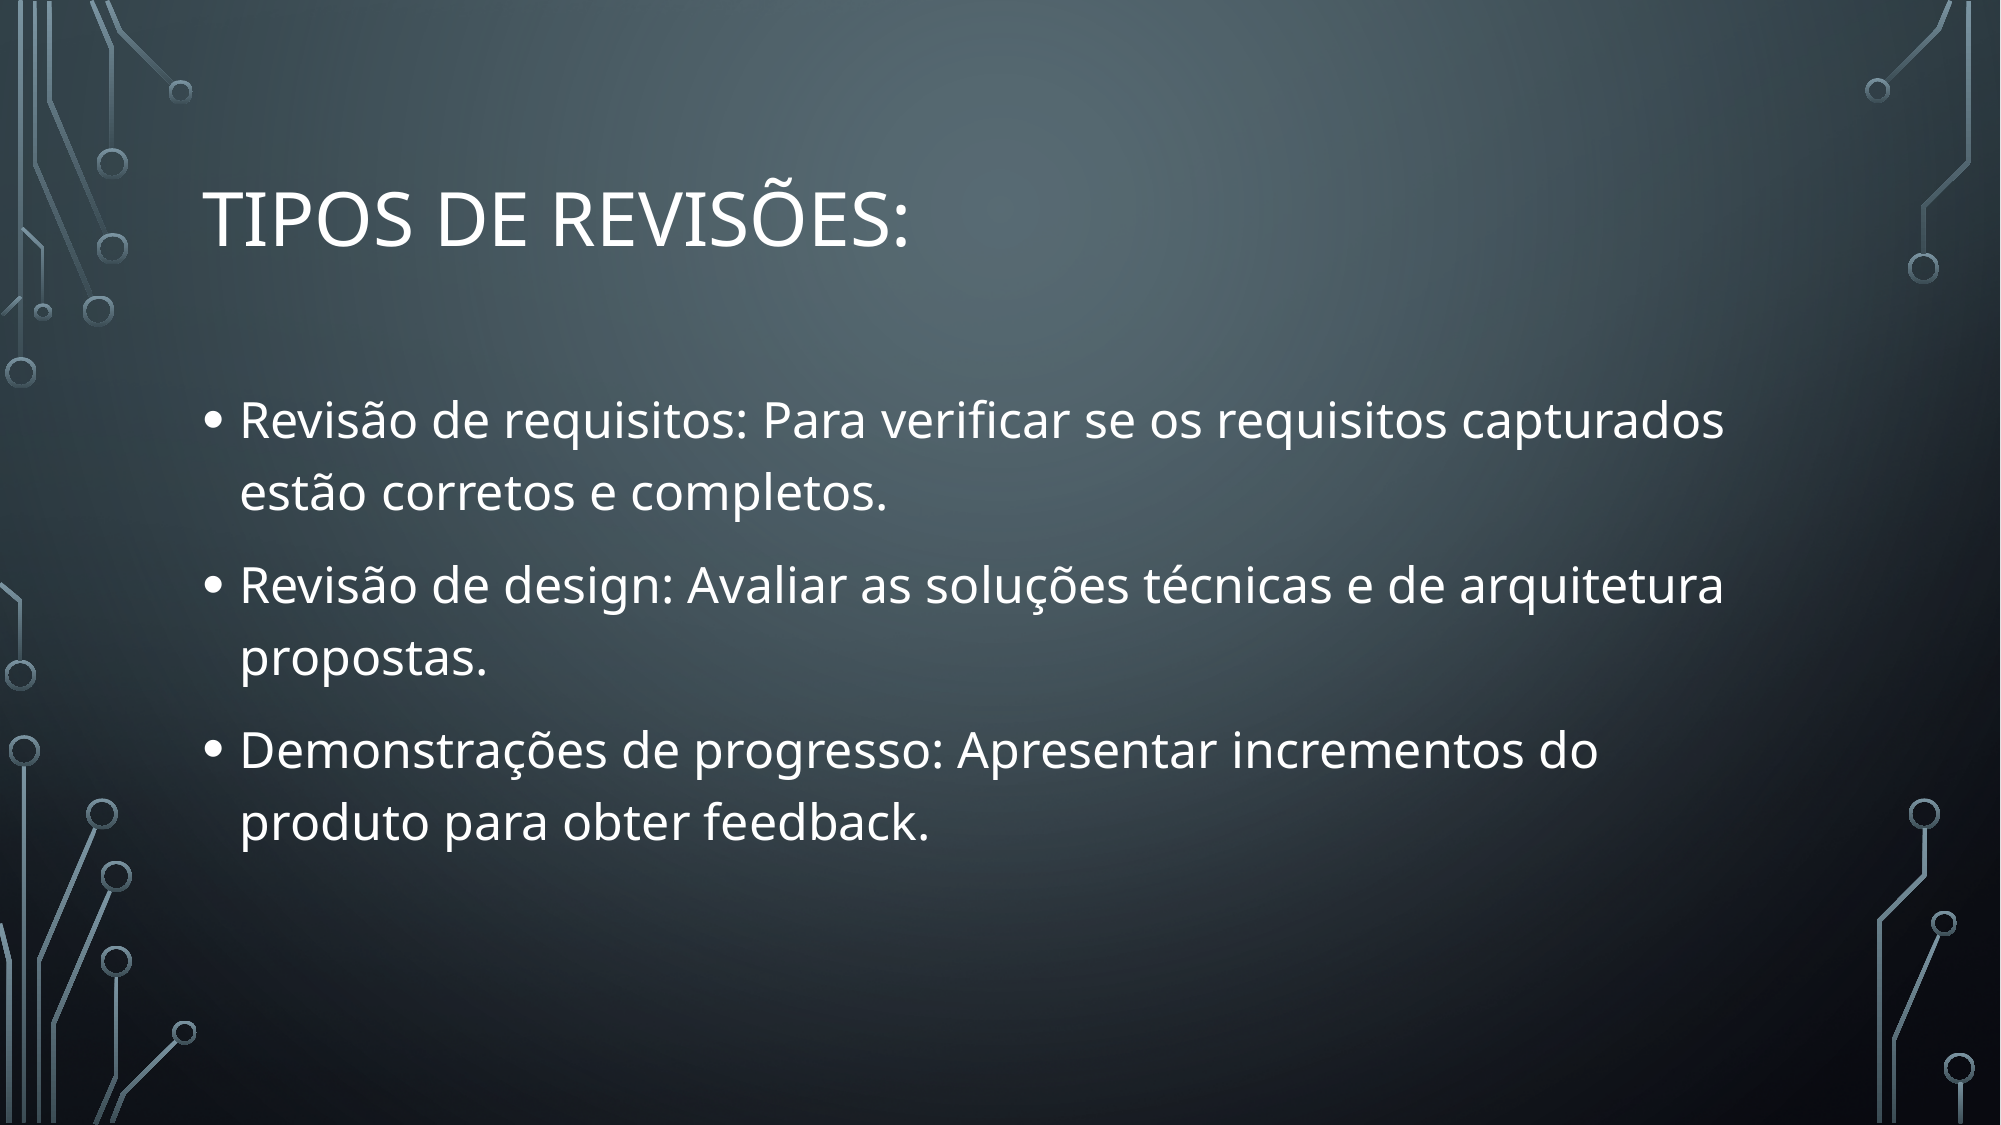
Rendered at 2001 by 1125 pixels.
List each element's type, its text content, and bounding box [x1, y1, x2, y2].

list Revisão de requisitos: Para verificar se os requisitos capturados estão corretos e completos. Revisão de design: Avaliar as soluções técnicas e de arquitetura propostas. Demonstrações de progresso: Apresentar incrementos do produto para obter feedback. [187, 369, 1813, 950]
title Tipos de Revisões: [187, 101, 1813, 344]
